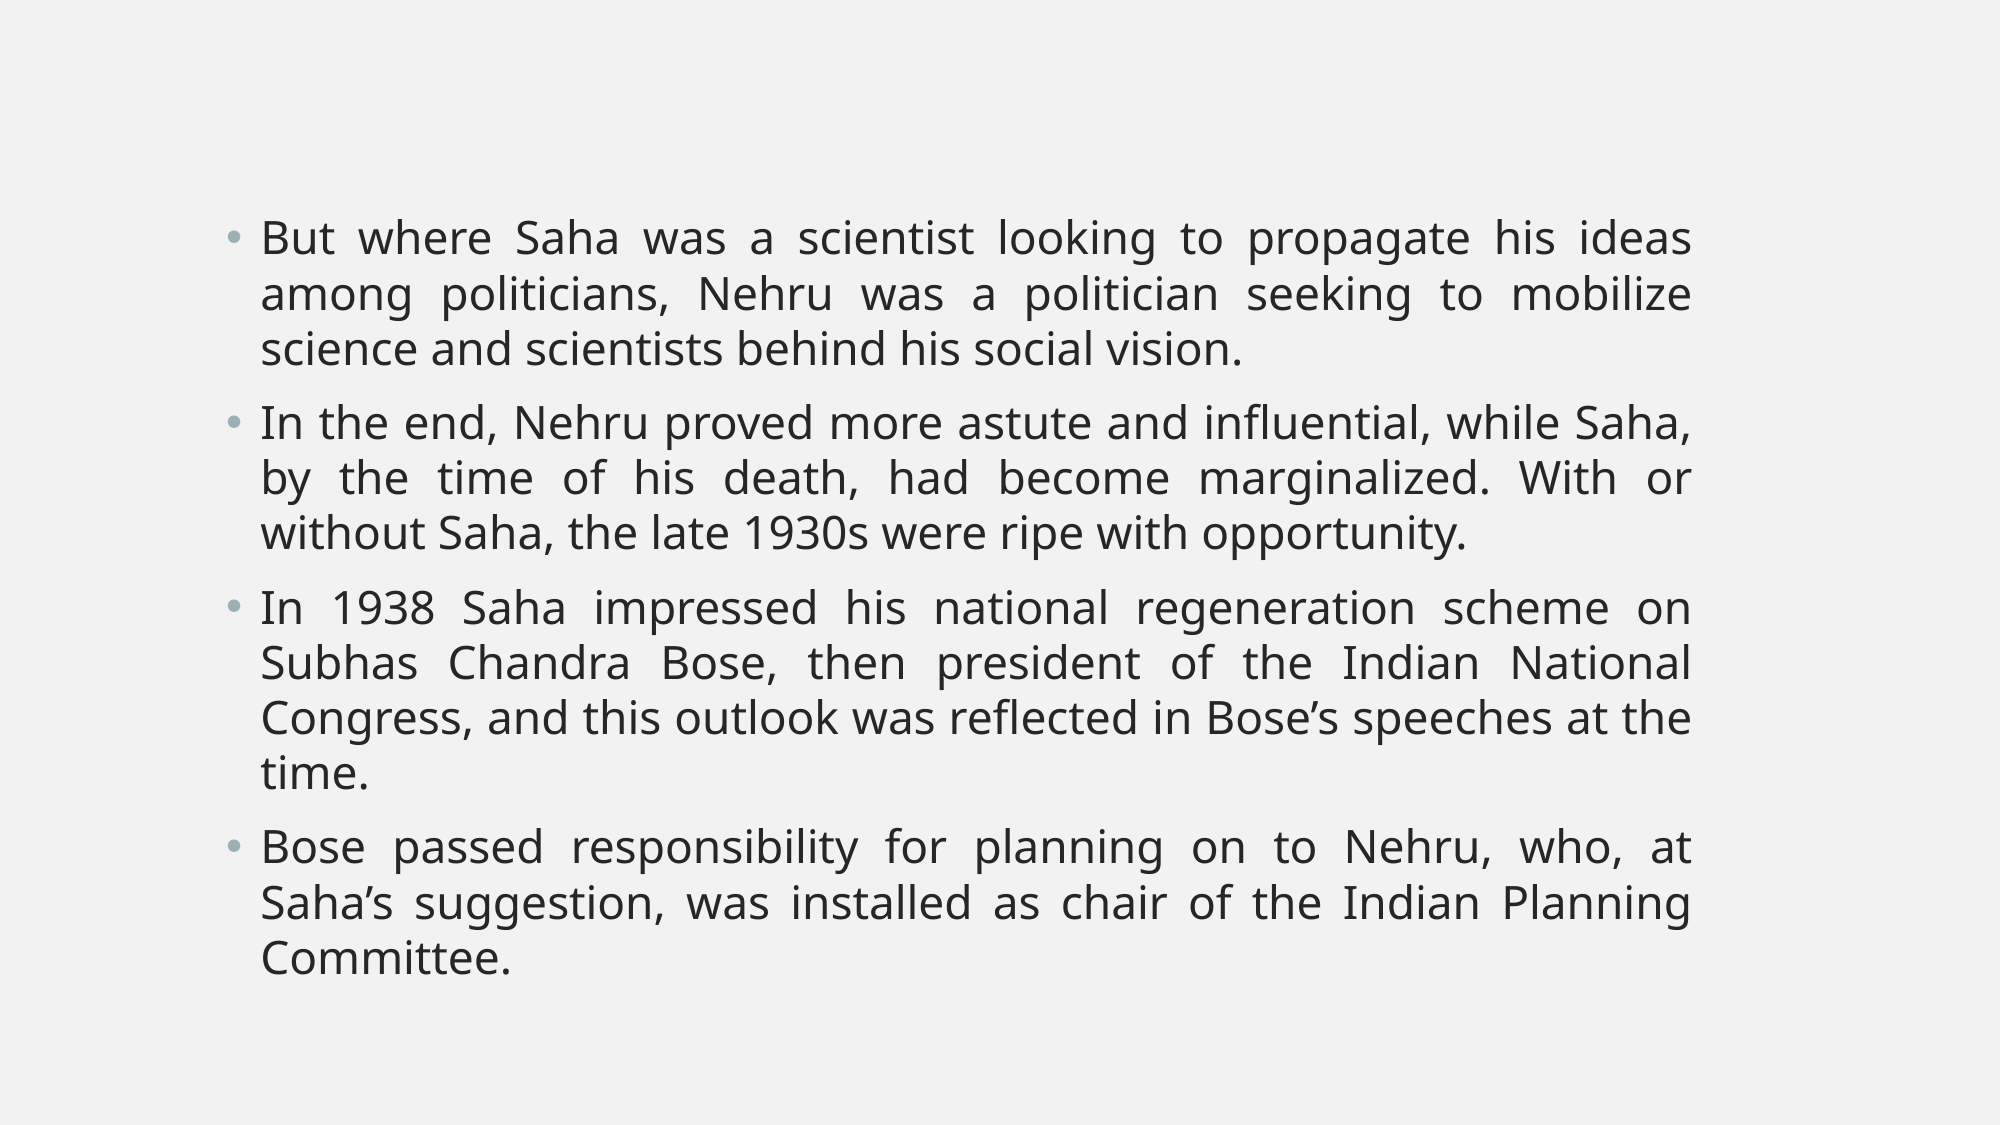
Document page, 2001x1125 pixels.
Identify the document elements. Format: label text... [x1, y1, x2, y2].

list But where Saha was a scientist looking to propagate his ideas among politicians, Nehru was a politician seeking to mobilize science and scientists behind his social vision. In the end, Nehru proved more astute and influential, while Saha, by the time of his death, had become marginalized. With or without Saha, the late 1930s were ripe with opportunity. In 1938 Saha impressed his national regeneration scheme on Subhas Chandra Bose, then president of the Indian National Congress, and this outlook was reflected in Bose’s speeches at the time. Bose passed responsibility for planning on to Nehru, who, at Saha’s suggestion, was installed as chair of the Indian Planning Committee. [210, 201, 1708, 994]
